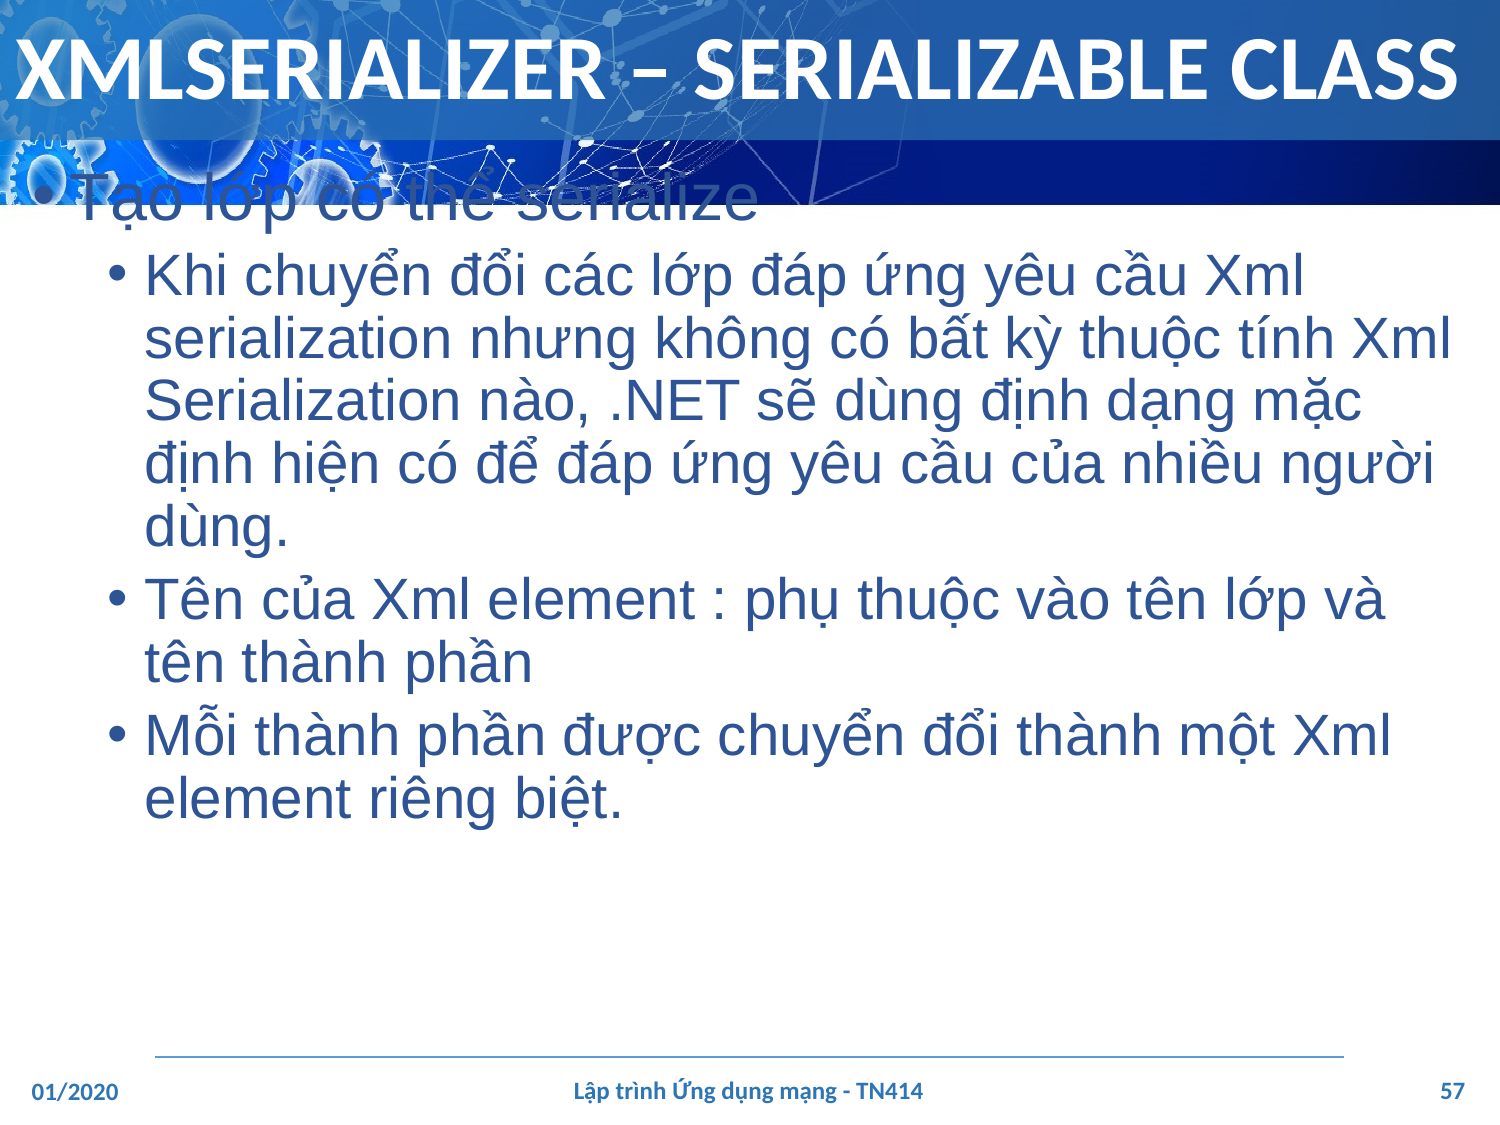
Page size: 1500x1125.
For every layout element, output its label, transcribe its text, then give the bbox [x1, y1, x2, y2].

picture [0, 141, 1500, 1125]
list Tạo lớp có thể serialize Khi chuyển đổi các lớp đáp ứng yêu cầu Xml serialization nhưng không có bất kỳ thuộc tính Xml Serialization nào, .NET sẽ dùng định dạng mặc định hiện có để đáp ứng yêu cầu của nhiều người dùng. Tên của Xml element : phụ thuộc vào tên lớp và tên thành phần Mỗi thành phần được chuyển đổi thành một Xml element riêng biệt. [17, 155, 1481, 1045]
slide_number 01/2020 [16, 1060, 152, 1120]
title XMLSERIALIZER – SERIALIZABLE CLASS [0, 0, 1500, 141]
footer Lập trình Ứng dụng mạng - TN414 [156, 1059, 1342, 1120]
slide_number ‹#› [1345, 1059, 1481, 1120]
